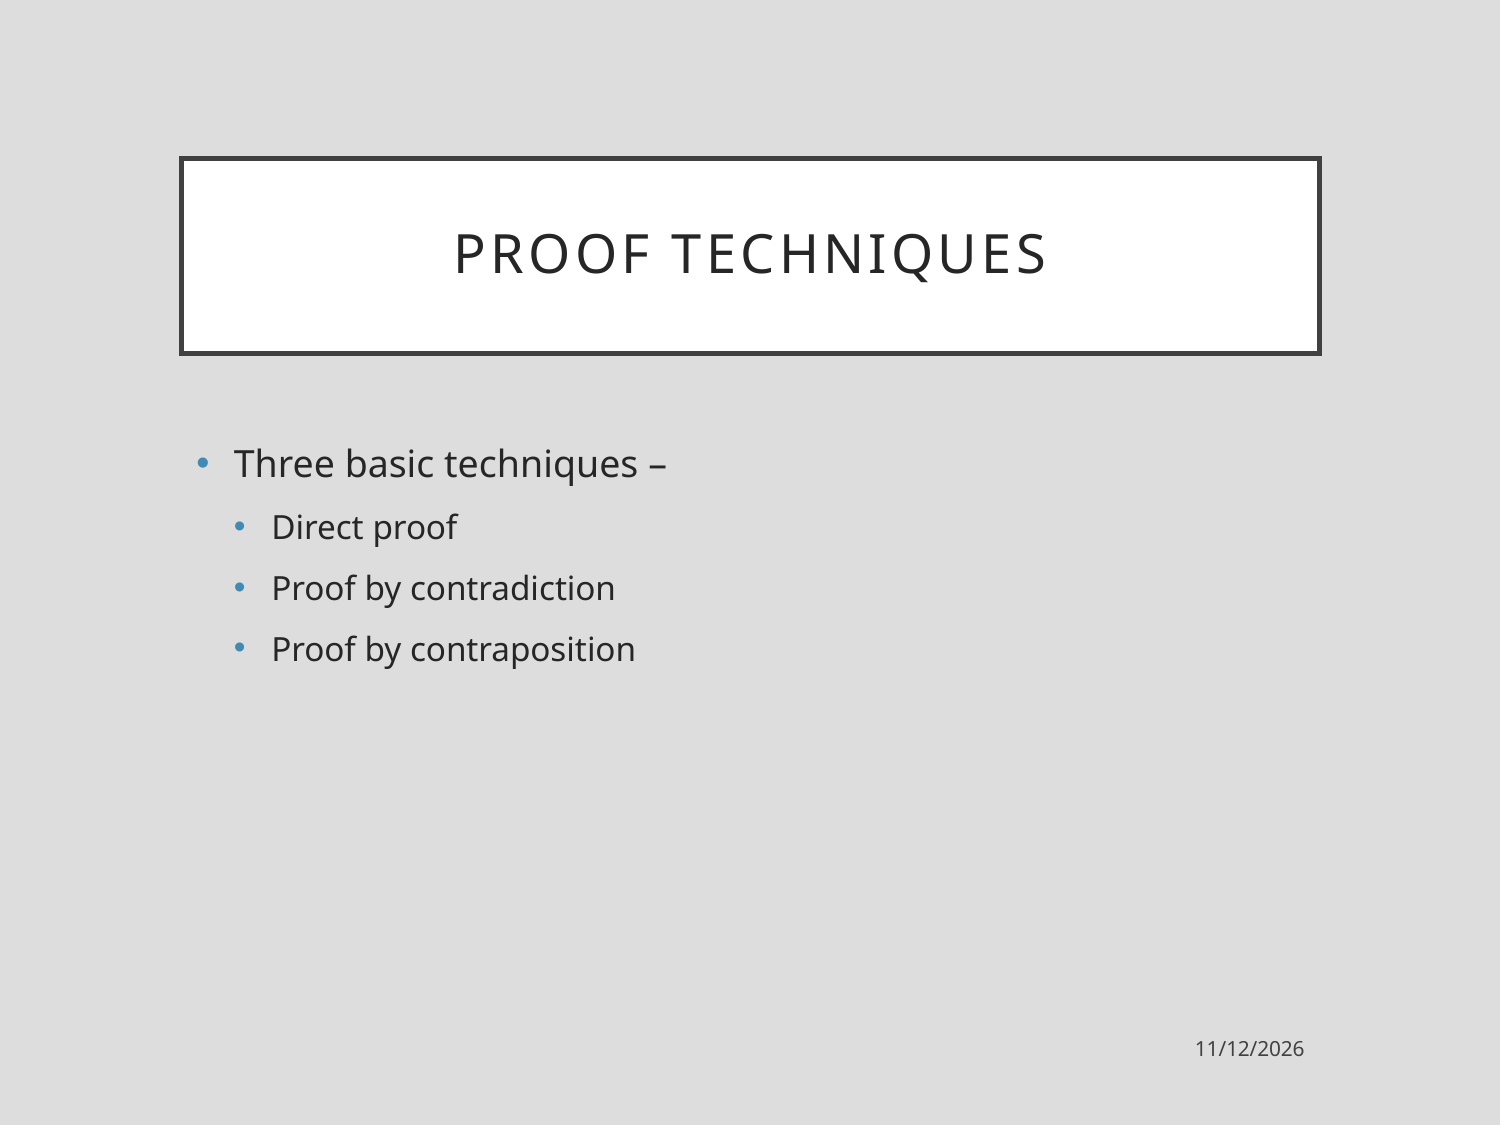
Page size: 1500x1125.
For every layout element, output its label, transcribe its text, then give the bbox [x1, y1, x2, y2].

list Three basic techniques – Direct proof Proof by contradiction Proof by contraposition [181, 432, 1320, 942]
title Proof techniques [179, 156, 1322, 356]
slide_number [980, 1023, 1320, 1077]
